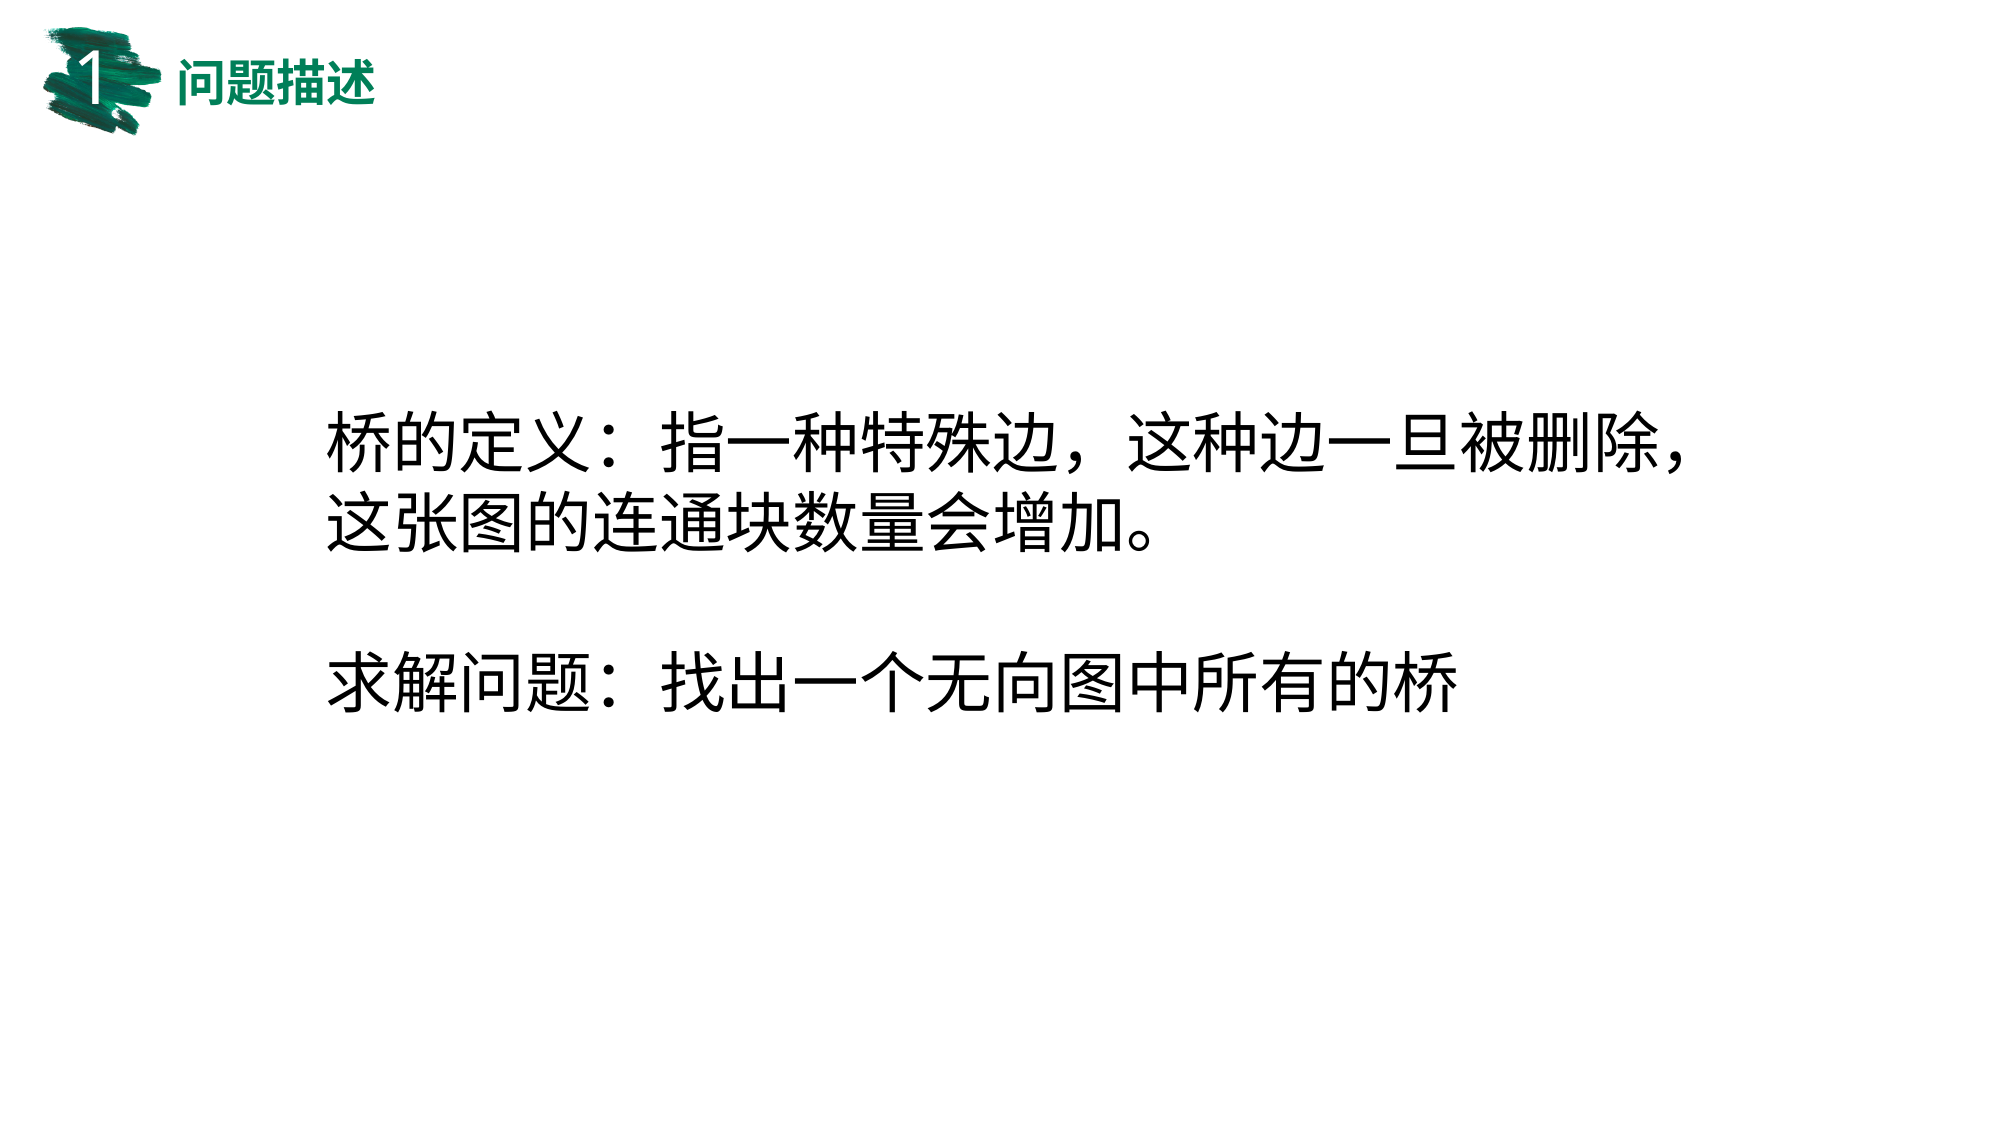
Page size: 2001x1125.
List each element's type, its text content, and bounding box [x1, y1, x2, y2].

text_box 桥的定义：指一种特殊边，这种边一旦被删除，这张图的连通块数量会增加。 求解问题：找出一个无向图中所有的桥 [310, 393, 1690, 728]
text_box 问题描述 [162, 43, 801, 119]
picture [42, 26, 162, 136]
